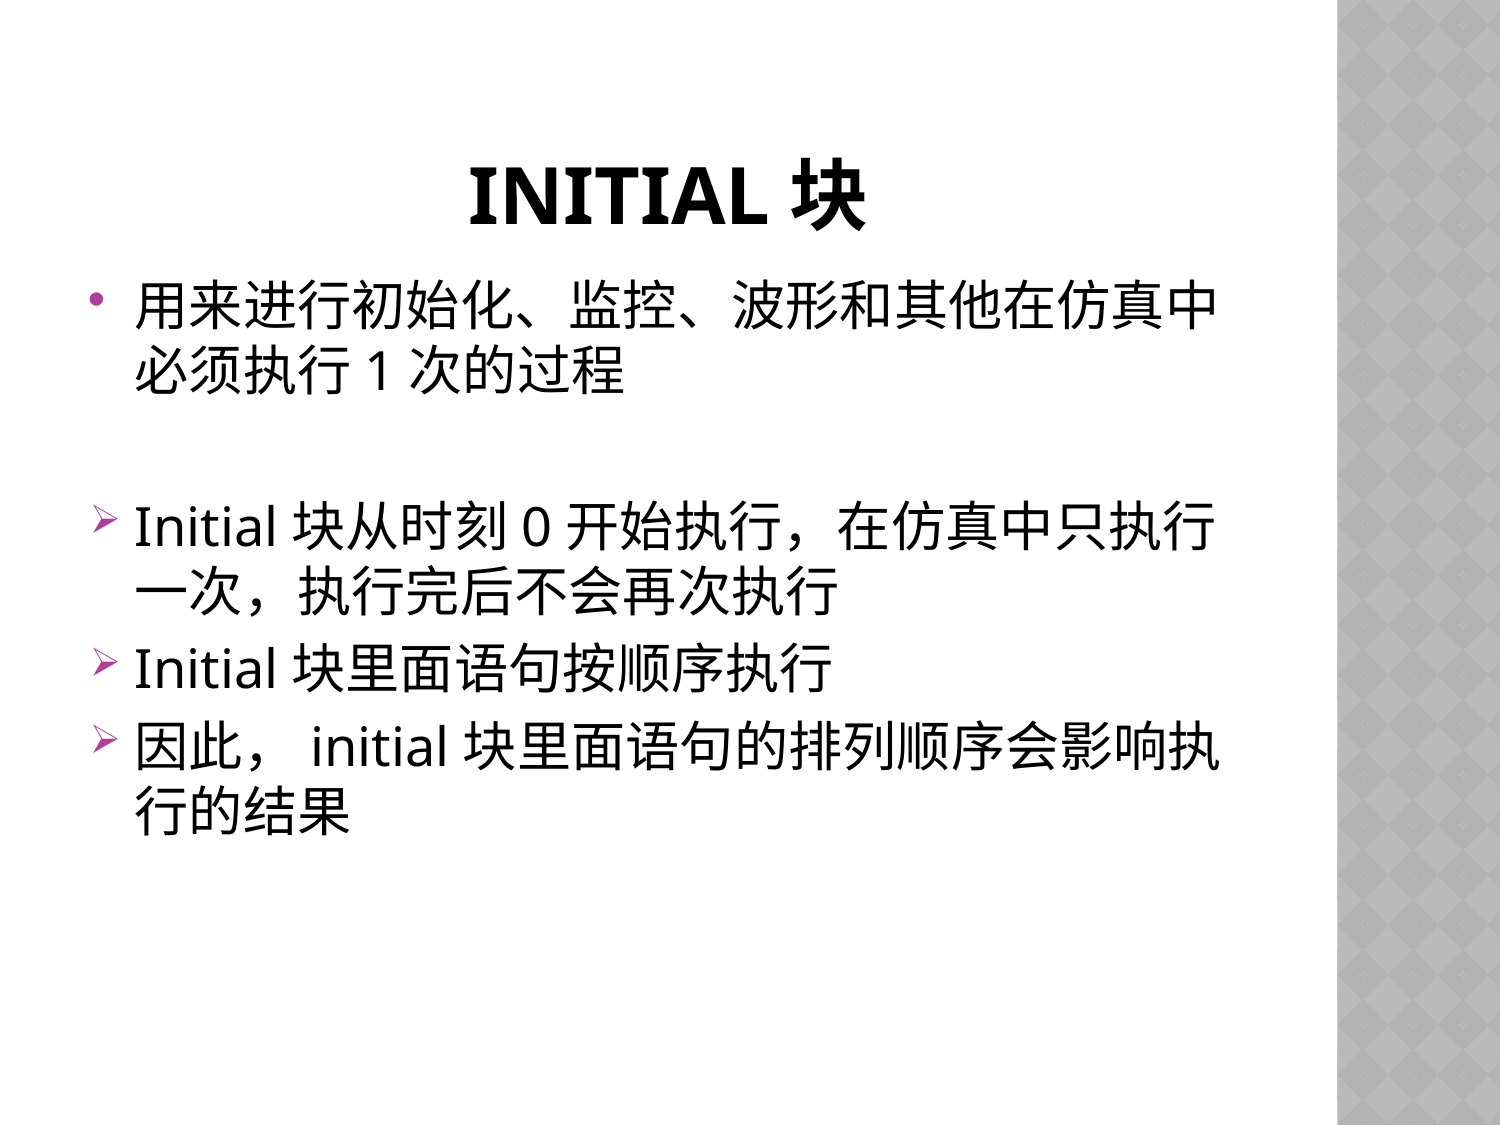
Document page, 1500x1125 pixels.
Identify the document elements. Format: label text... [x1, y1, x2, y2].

title initial块 [75, 52, 1263, 240]
list 用来进行初始化、监控、波形和其他在仿真中必须执行1次的过程 Initial块从时刻0开始执行，在仿真中只执行一次，执行完后不会再次执行 Initial块里面语句按顺序执行 因此，initial块里面语句的排列顺序会影响执行的结果 [75, 264, 1263, 1059]
text_box [1337, 0, 1500, 1125]
